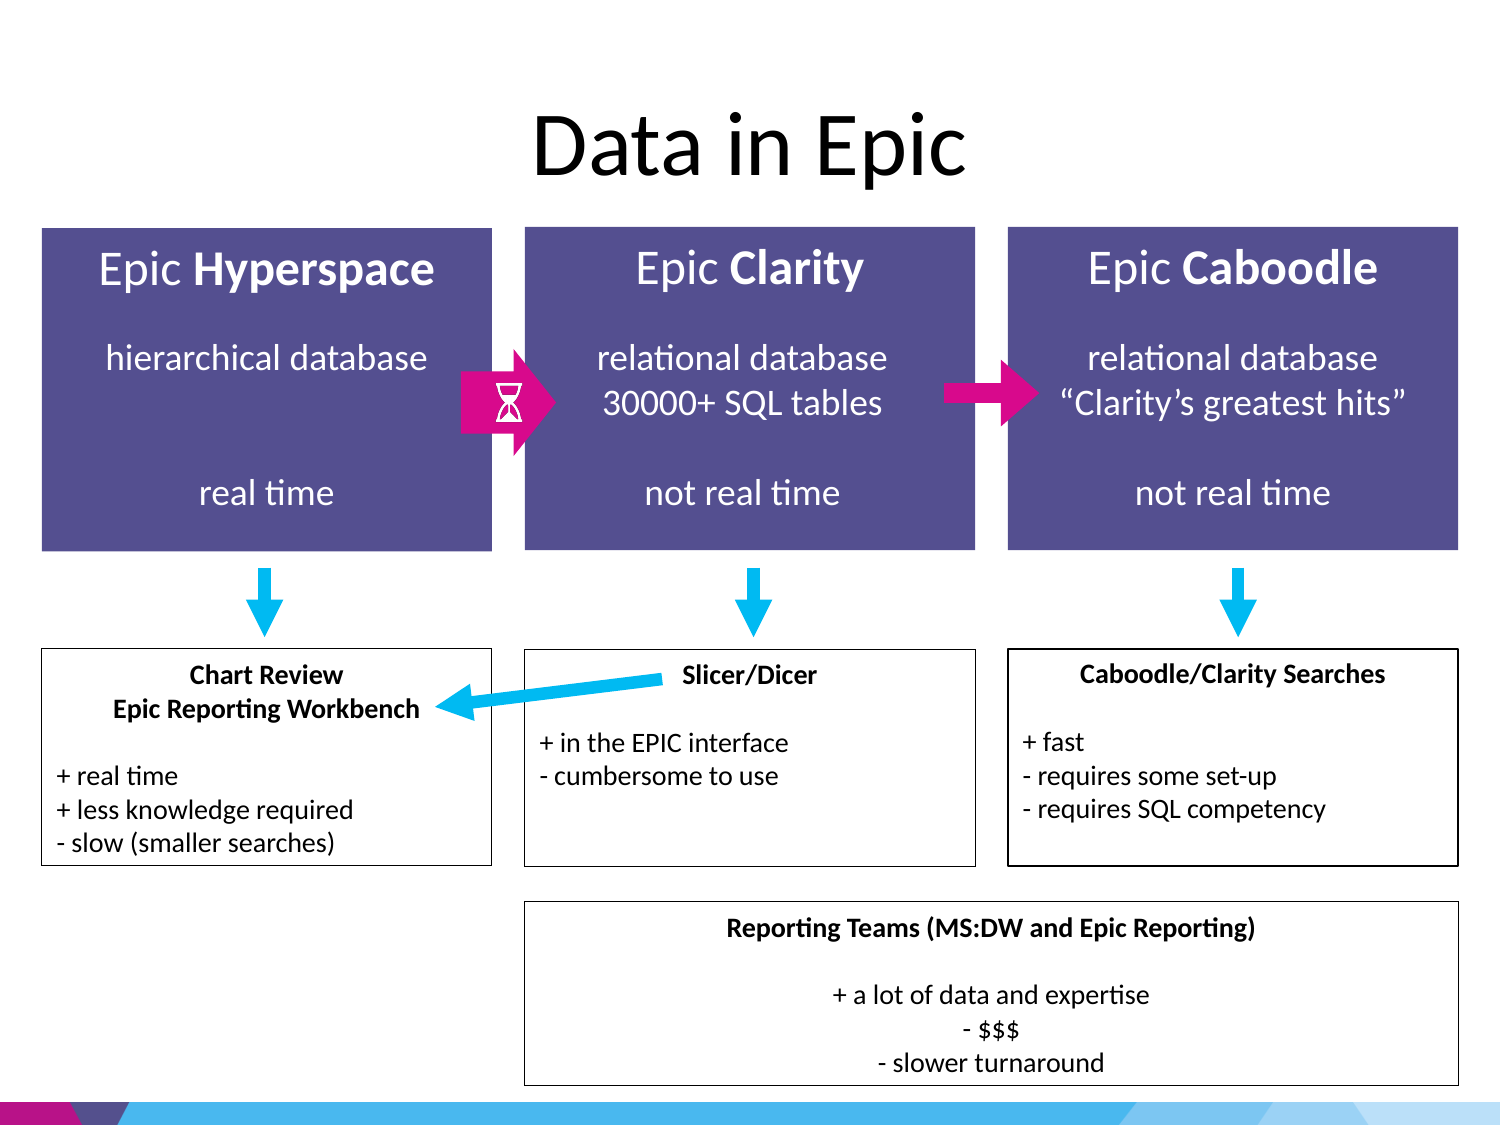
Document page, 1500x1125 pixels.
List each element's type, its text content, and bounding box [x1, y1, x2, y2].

text_box Chart Review Epic Reporting Workbench + real time + less knowledge required - slow (smaller searches) [41, 648, 492, 866]
text_box Slicer/Dicer + in the EPIC interface - cumbersome to use [524, 649, 976, 867]
text_box [941, 357, 1042, 429]
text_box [460, 348, 557, 457]
text_box hierarchical database real time [90, 325, 444, 520]
text_box Reporting Teams (MS:DW and Epic Reporting) + a lot of data and expertise - $$$ - slower turnaround [524, 901, 1459, 1086]
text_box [434, 678, 663, 708]
text_box relational database 30000+ SQL tables not real time [581, 325, 903, 520]
text_box Epic Hyperspace [40, 226, 494, 554]
text_box Epic Clarity [523, 233, 977, 552]
text_box Epic Caboodle [1006, 225, 1460, 552]
text_box Data in Epic [74, 45, 1425, 233]
picture [0, 1102, 1500, 1125]
text_box relational database “Clarity’s greatest hits” not real time [1043, 325, 1423, 520]
text_box Caboodle/Clarity Searches + fast - requires some set-up - requires SQL competency [1007, 648, 1459, 866]
